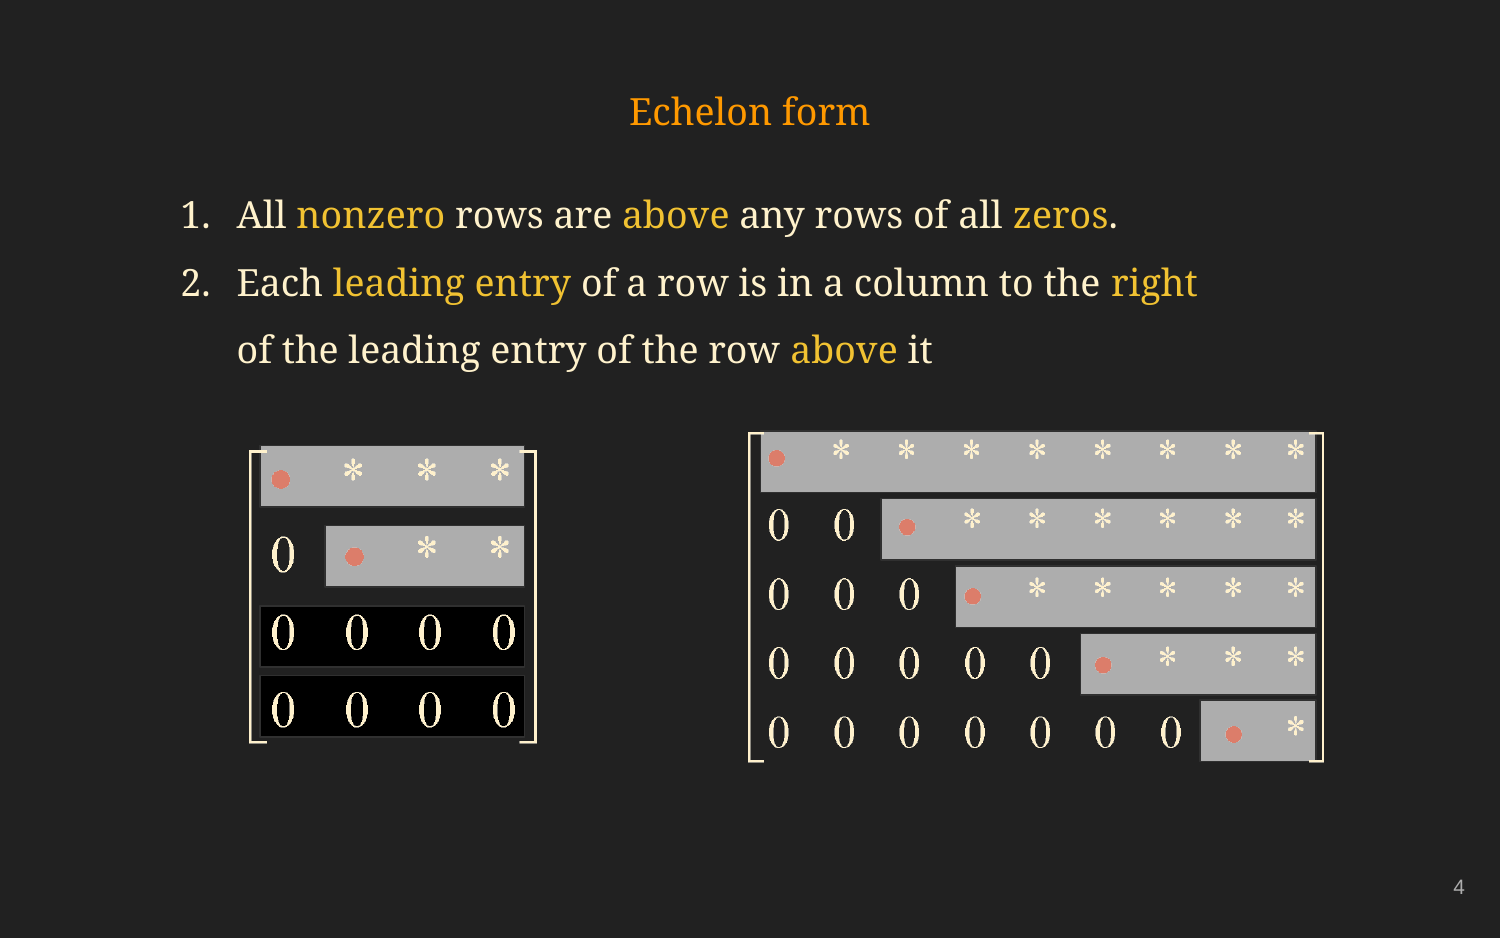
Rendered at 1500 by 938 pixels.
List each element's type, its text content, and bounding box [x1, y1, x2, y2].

slide_number ‹#› [1389, 849, 1480, 922]
picture [742, 426, 1330, 767]
list Echelon form [51, 65, 1449, 138]
list All nonzero rows are above any rows of all zeros. Each leading entry of a row is in a column to the right of the leading entry of the row above it [146, 153, 1253, 378]
picture [243, 443, 545, 751]
